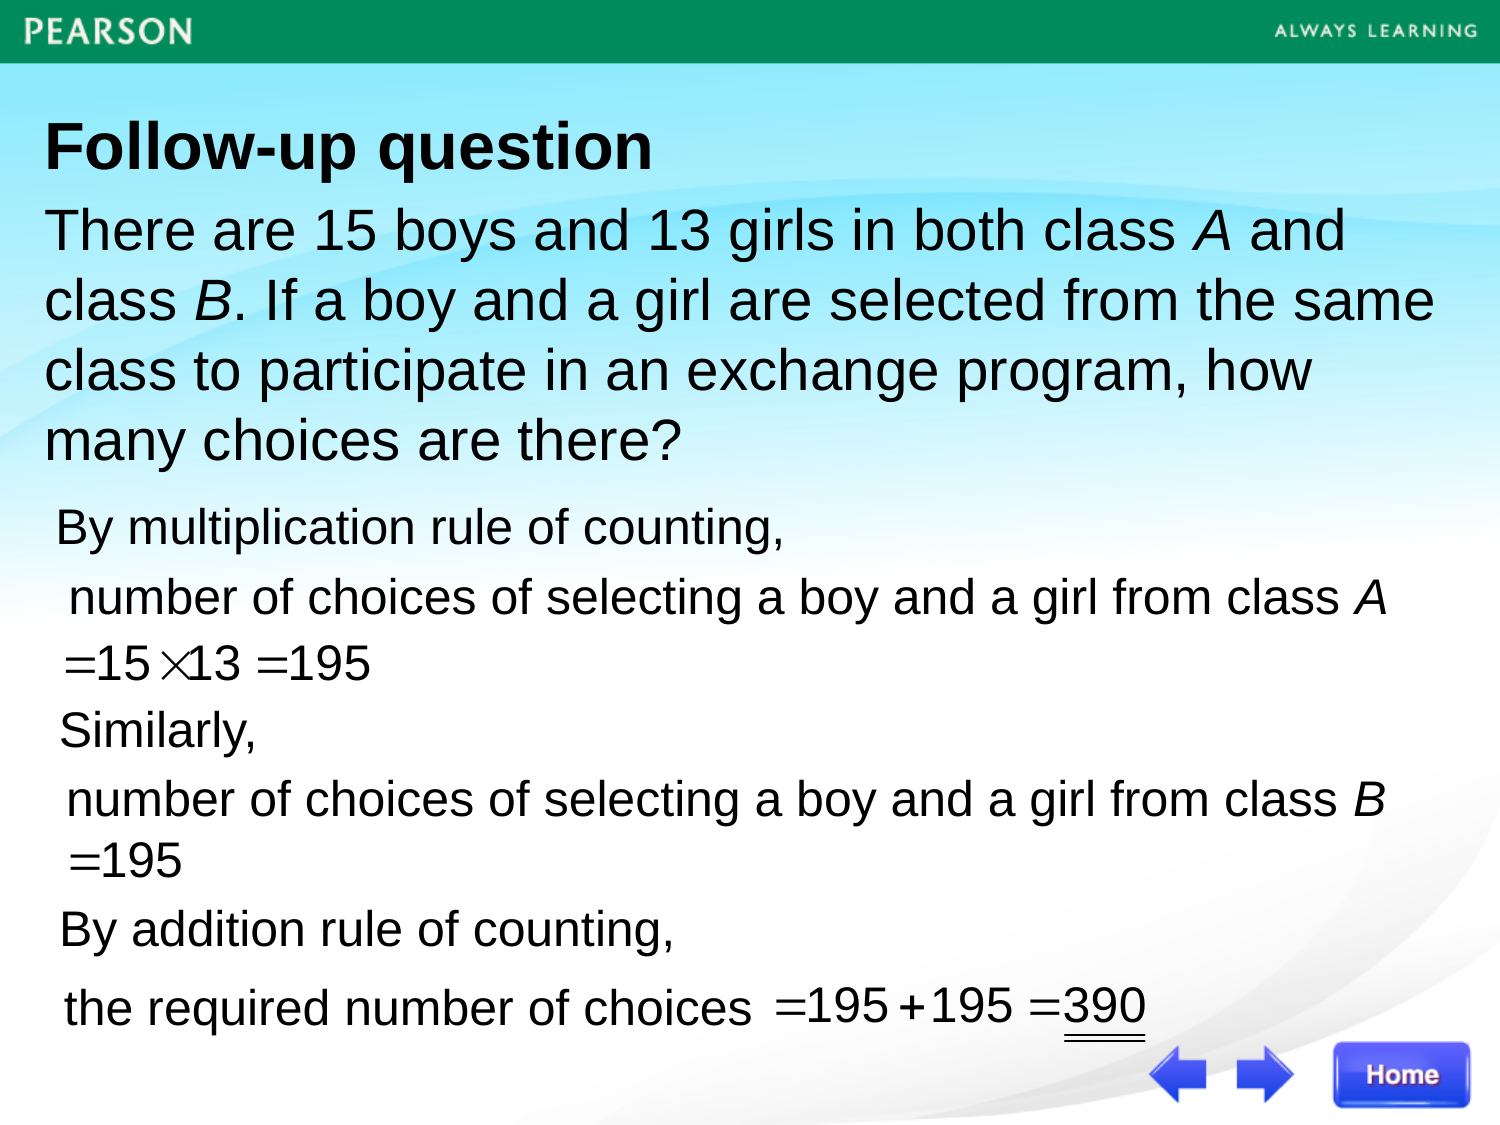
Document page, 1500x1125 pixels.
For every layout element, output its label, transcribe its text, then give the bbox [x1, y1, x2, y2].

text_box Follow-up question [29, 95, 1317, 191]
text_box By addition rule of counting, [44, 889, 691, 965]
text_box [52, 633, 379, 693]
text_box Similarly, [44, 689, 273, 765]
text_box There are 15 boys and 13 girls in both class A and class B. If a boy and a girl are selected from the same class to participate in an exchange program, how many choices are there? [29, 184, 1459, 480]
text_box number of choices of selecting a boy and a girl from class B [51, 759, 1402, 835]
text_box By multiplication rule of counting, [40, 487, 801, 563]
picture [0, 0, 1500, 1125]
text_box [763, 972, 1156, 1052]
text_box the required number of choices [49, 968, 769, 1043]
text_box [57, 830, 192, 890]
text_box number of choices of selecting a boy and a girl from class A [53, 557, 1404, 632]
